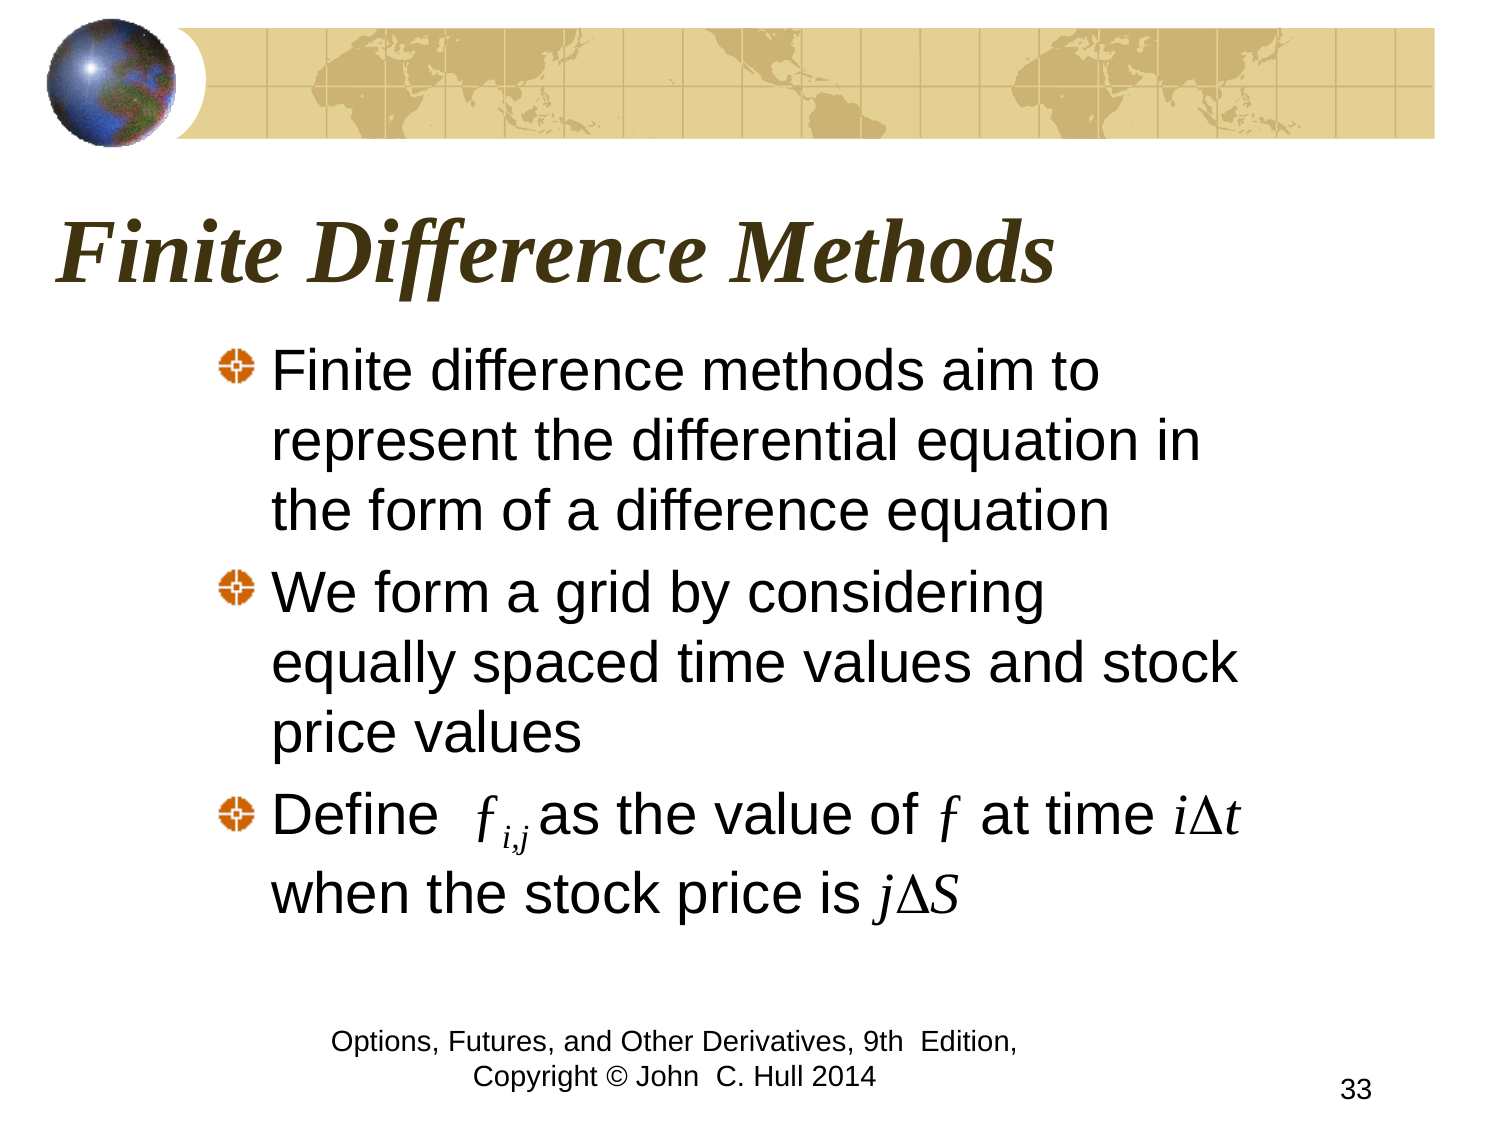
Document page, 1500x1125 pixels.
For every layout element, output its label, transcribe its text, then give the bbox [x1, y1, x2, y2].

slide_number 33 [1074, 1037, 1388, 1113]
footer Options, Futures, and Other Derivatives, 9th Edition, Copyright © John C. Hull 2014 [262, 1024, 1088, 1101]
list Finite difference methods aim to represent the differential equation in the form of a difference equation We form a grid by considering equally spaced time values and stock price values Define ƒi,j as the value of ƒ at time iDt when the stock price is jDS [200, 324, 1260, 1006]
title Finite Difference Methods [40, 152, 1316, 341]
picture [42, 14, 190, 151]
picture [215, 795, 257, 836]
picture [215, 568, 257, 610]
picture [215, 347, 257, 388]
